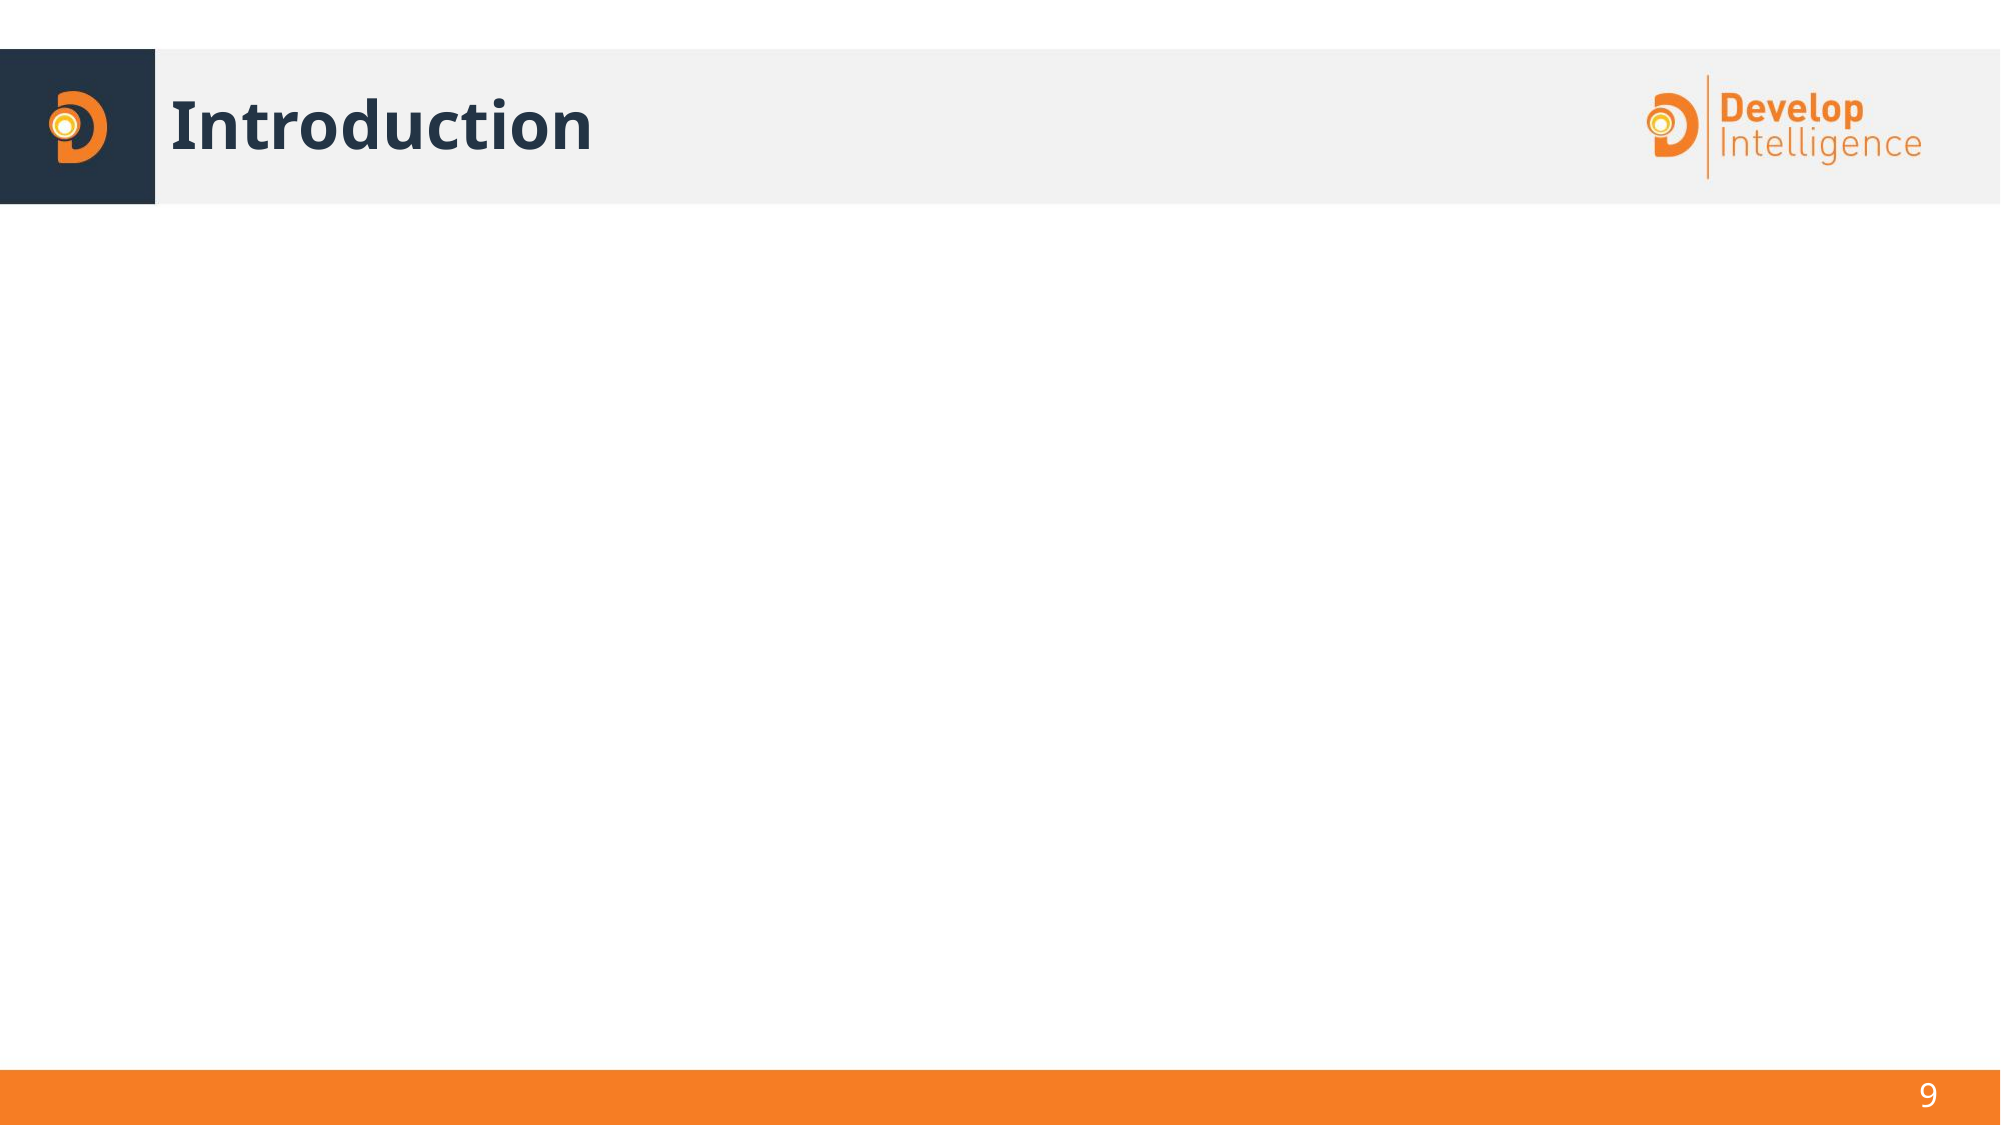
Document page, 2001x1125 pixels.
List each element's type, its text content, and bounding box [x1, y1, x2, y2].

slide_number 9 [1860, 1072, 1998, 1122]
picture [0, 0, 2001, 1125]
title Introduction [156, 53, 1999, 203]
